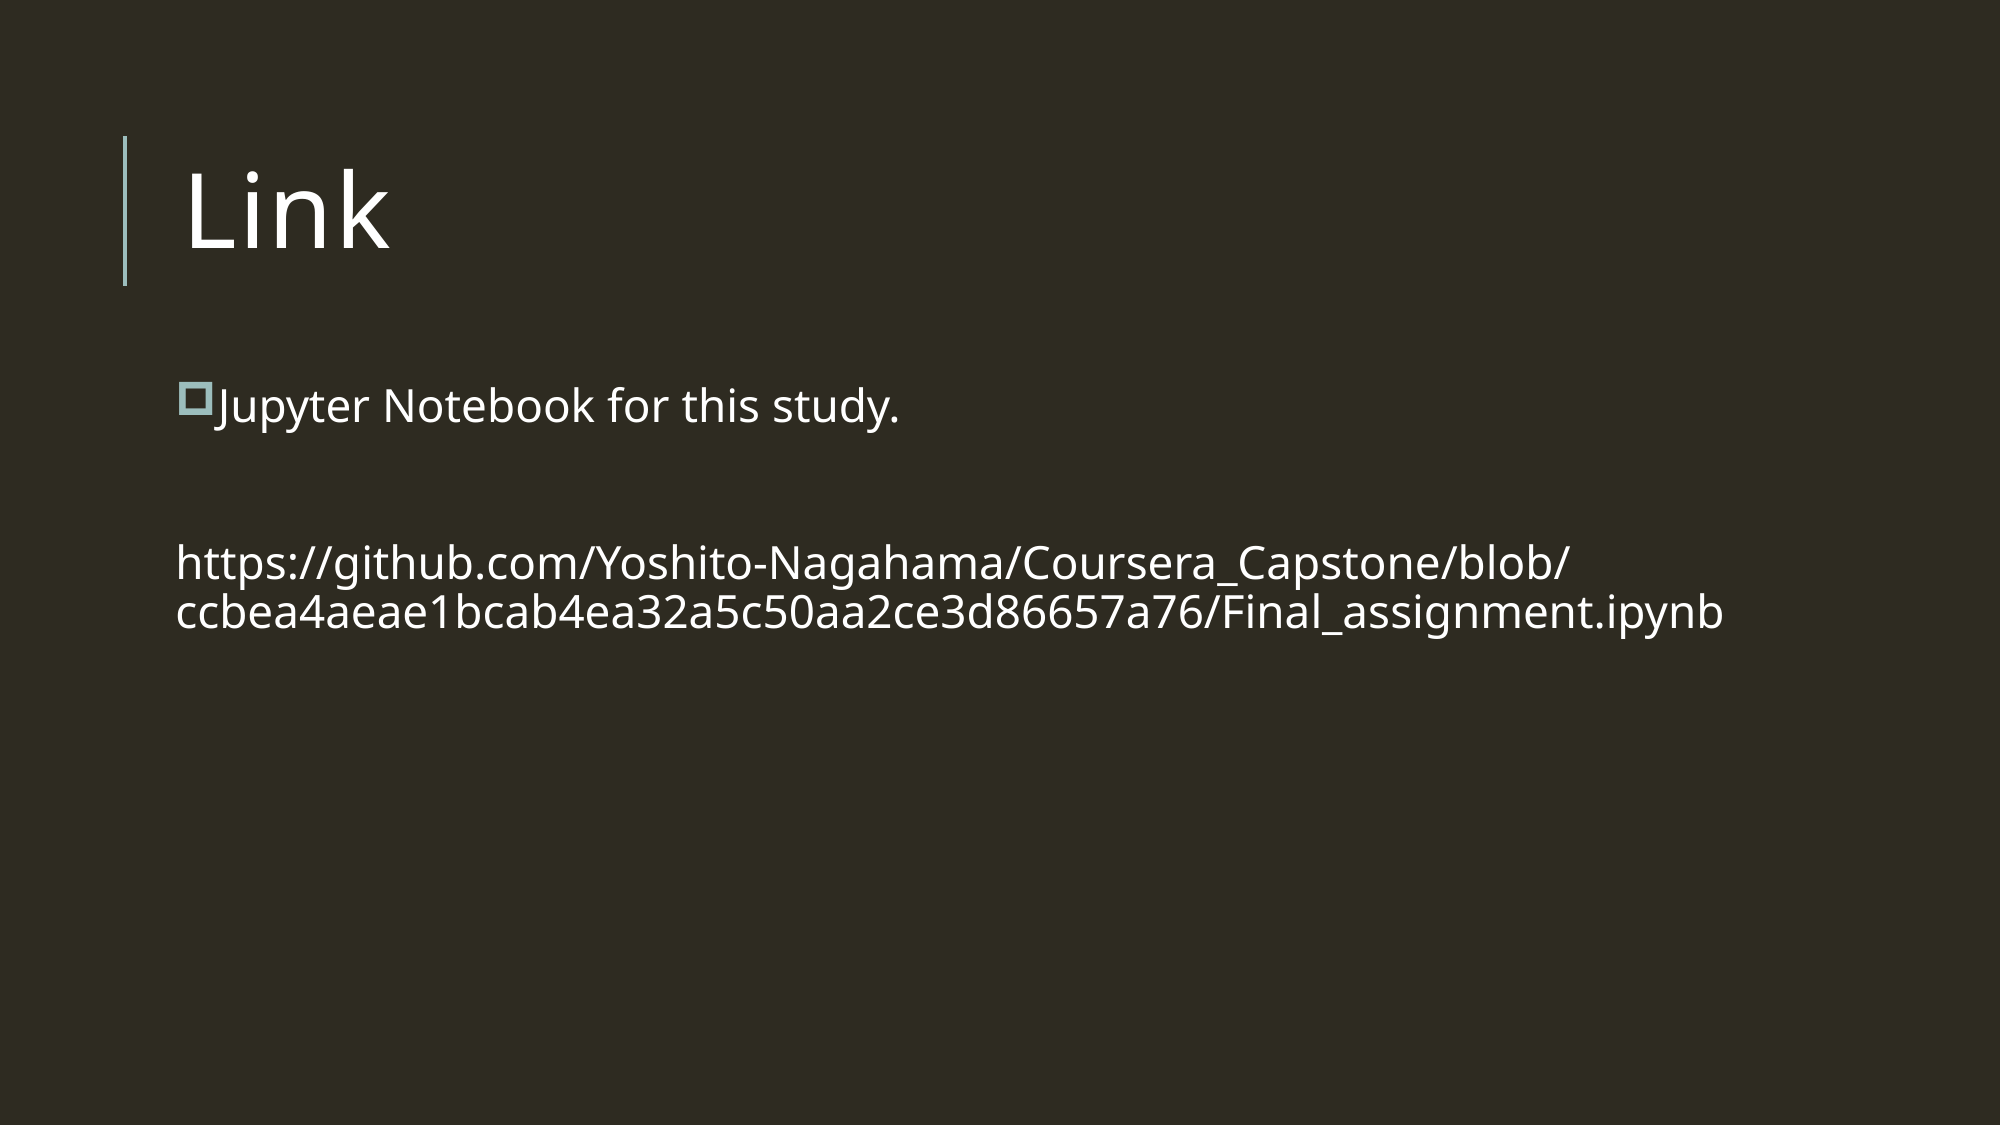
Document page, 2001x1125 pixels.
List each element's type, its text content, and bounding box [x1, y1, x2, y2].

title Link [168, 96, 1763, 342]
list Jupyter Notebook for this study. https://github.com/Yoshito-Nagahama/Coursera_Capstone/blob/ccbea4aeae1bcab4ea32a5c50aa2ce3d86657a76/Final_assignment.ipynb [168, 375, 1763, 1035]
